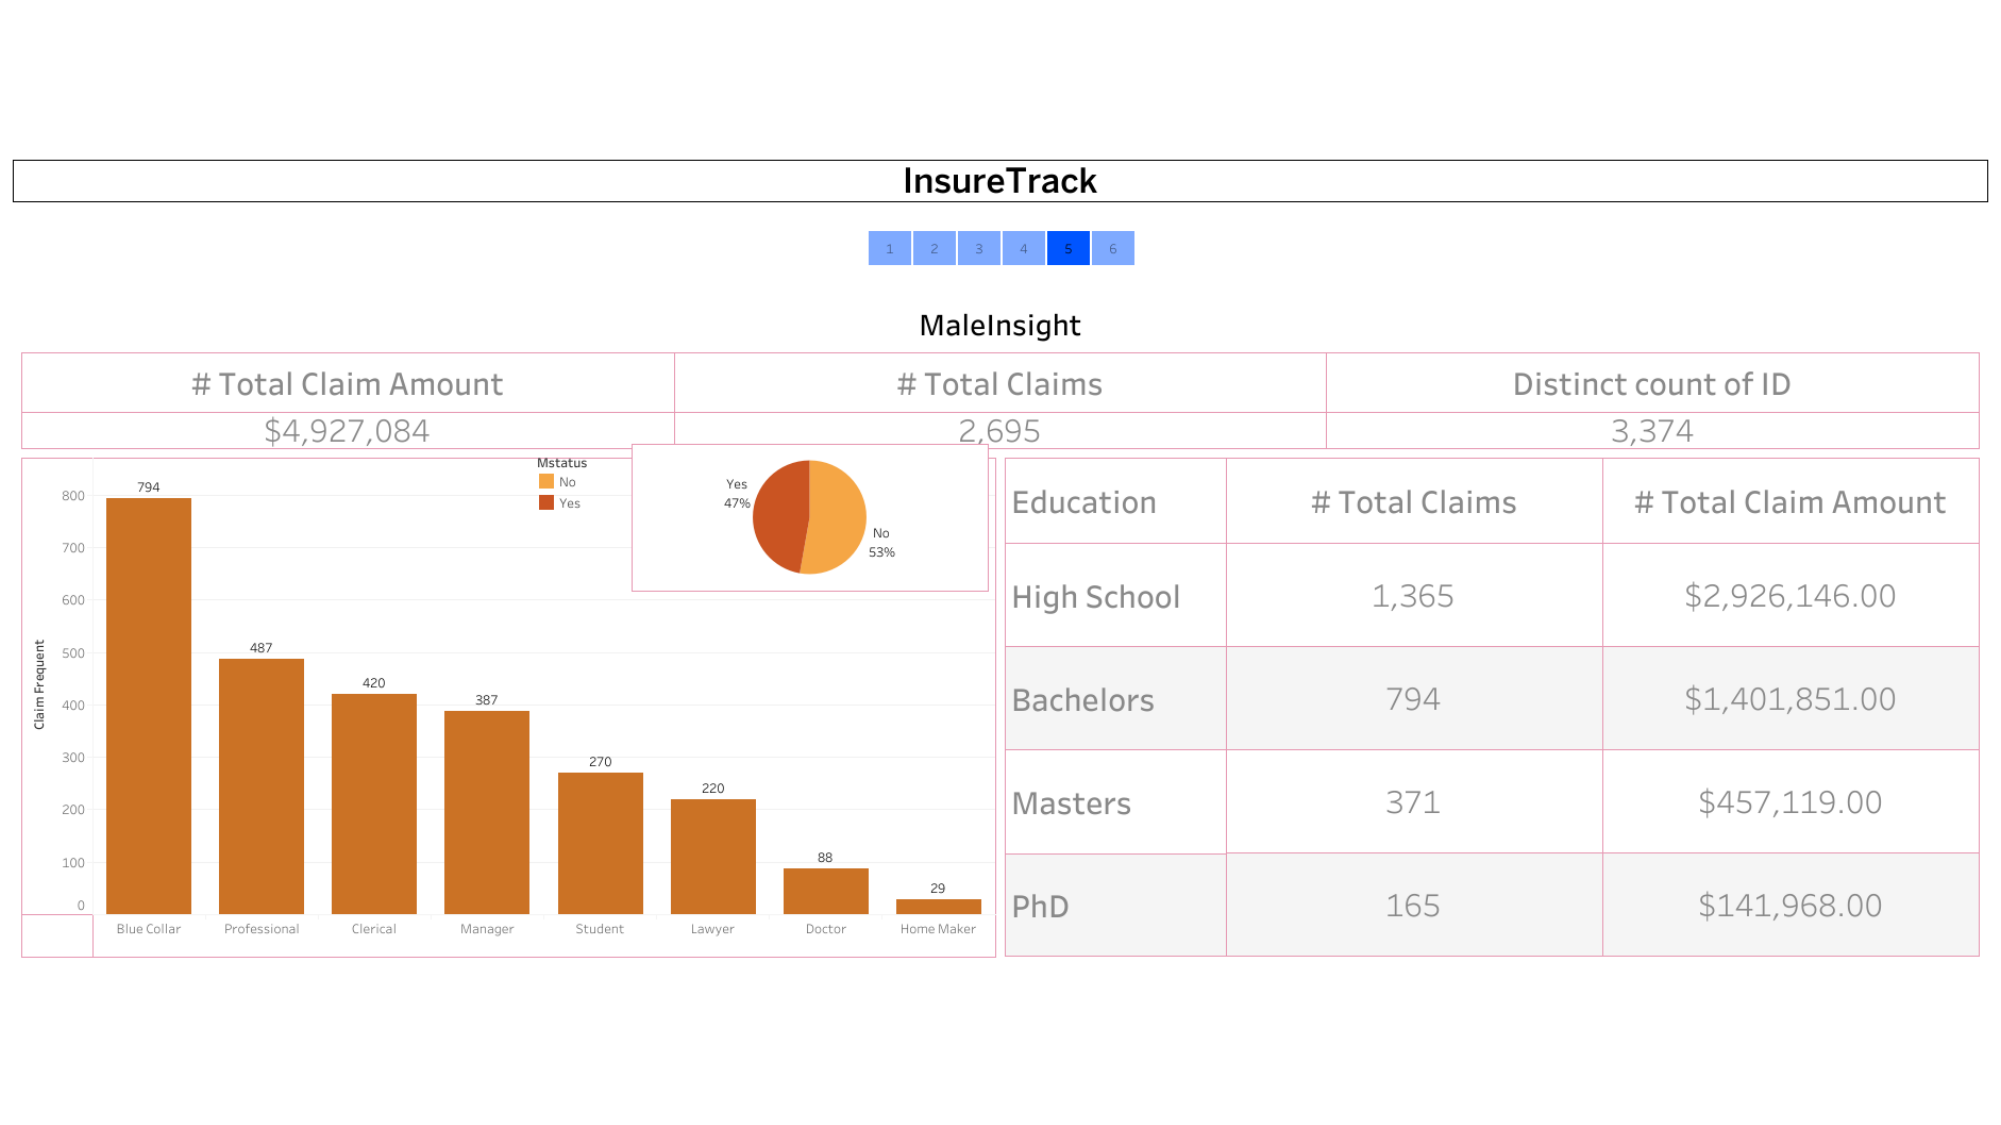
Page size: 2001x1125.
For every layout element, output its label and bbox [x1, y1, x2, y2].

picture [0, 147, 2000, 978]
